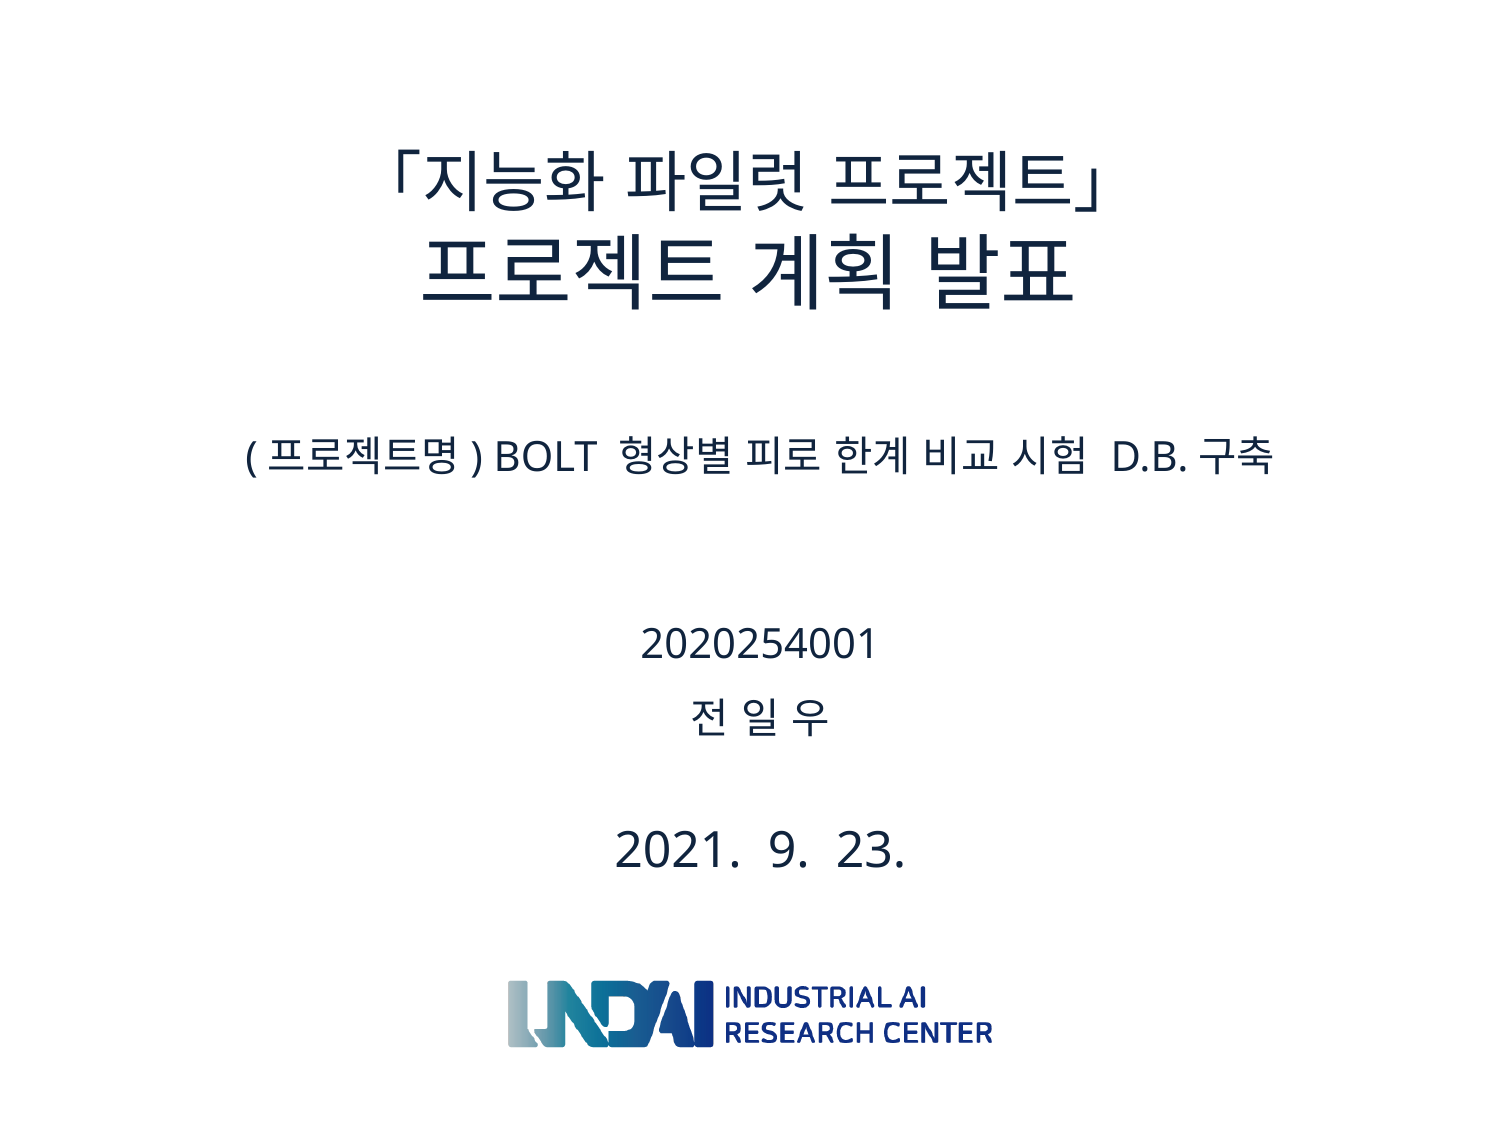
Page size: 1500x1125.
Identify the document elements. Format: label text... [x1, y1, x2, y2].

picture [495, 963, 1005, 1059]
text_box 2021. 9. 23. [45, 810, 1476, 886]
text_box (프로젝트명) BOLT 형상별 피로 한계 비교 시험 D.B.구축 [100, 397, 1421, 487]
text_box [33, 132, 1464, 330]
text_box 2020254001 전 일 우 [100, 584, 1421, 750]
